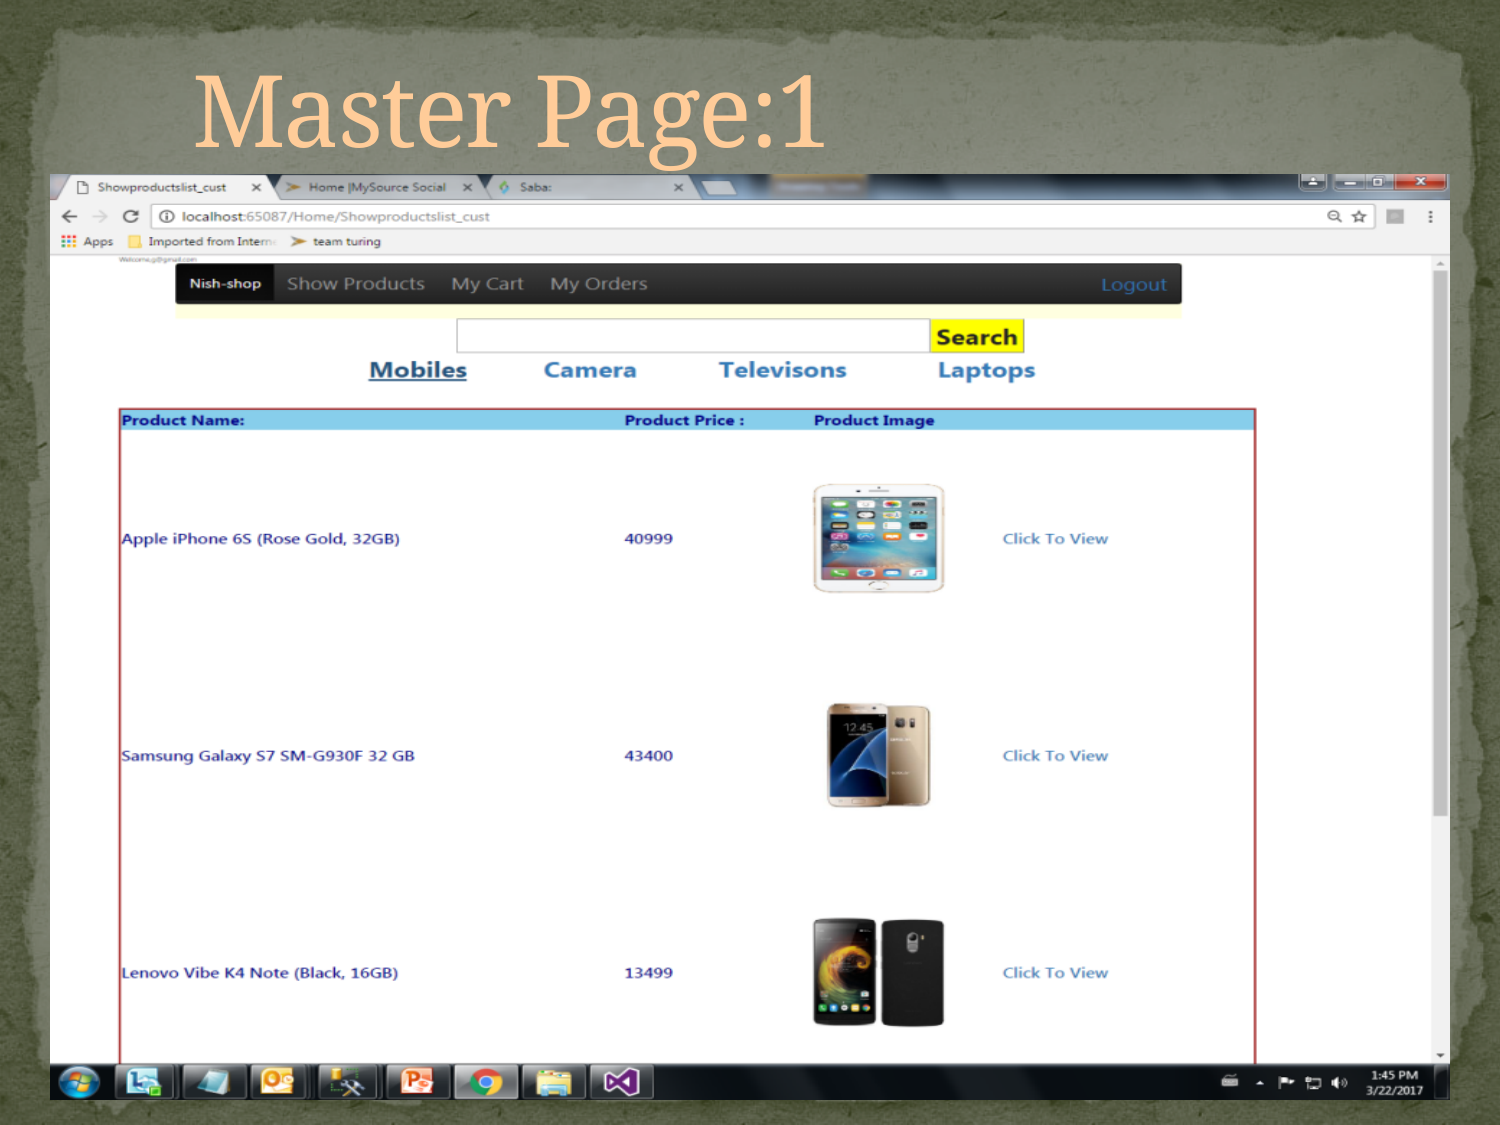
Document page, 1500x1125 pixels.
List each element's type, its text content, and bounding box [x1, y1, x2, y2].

picture [50, 174, 1450, 1100]
title Master Page:1 [87, 24, 938, 163]
